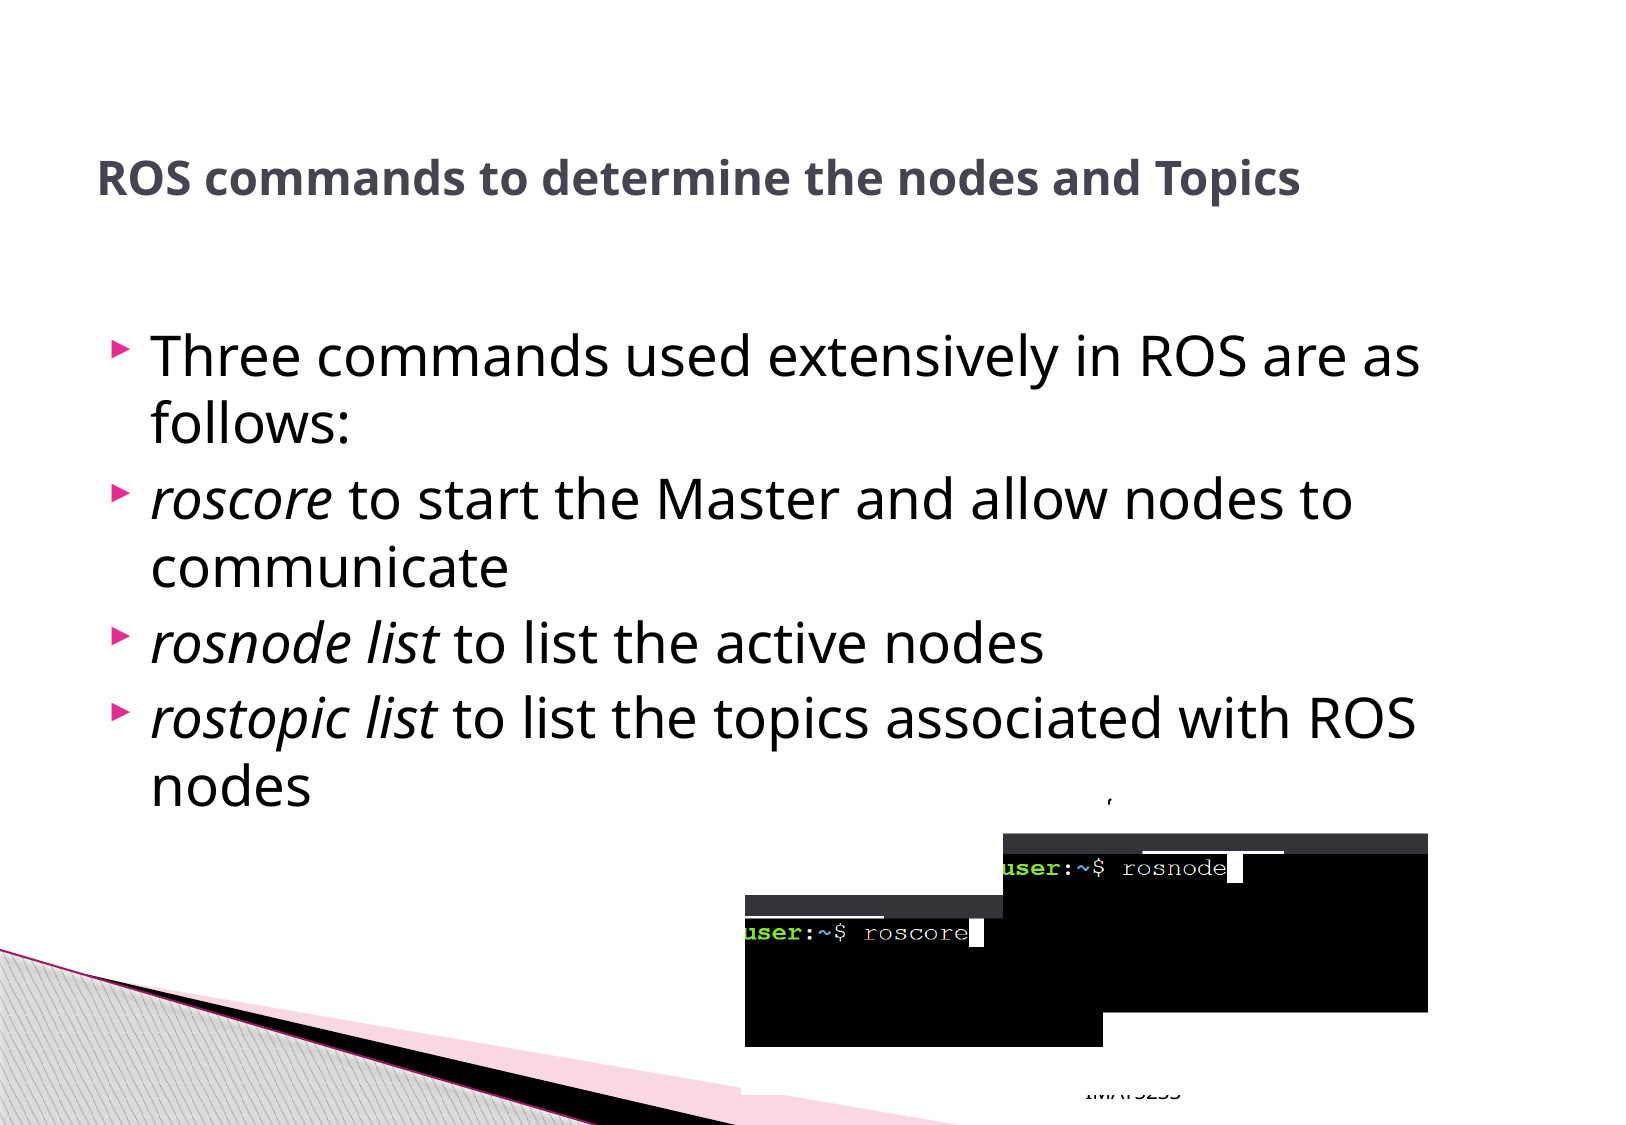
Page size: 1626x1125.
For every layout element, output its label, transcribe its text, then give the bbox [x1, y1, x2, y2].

list Three commands used extensively in ROS are as follows: roscore to start the Master and allow nodes to communicate rosnode list to list the active nodes rostopic list to list the topics associated with ROS nodes [75, 312, 1538, 1056]
title ROS commands to determine the nodes and Topics [81, 139, 1544, 327]
footer © De Montfort University, 2021, IMAT5233 [778, 1107, 1197, 1112]
picture [741, 762, 1510, 1096]
